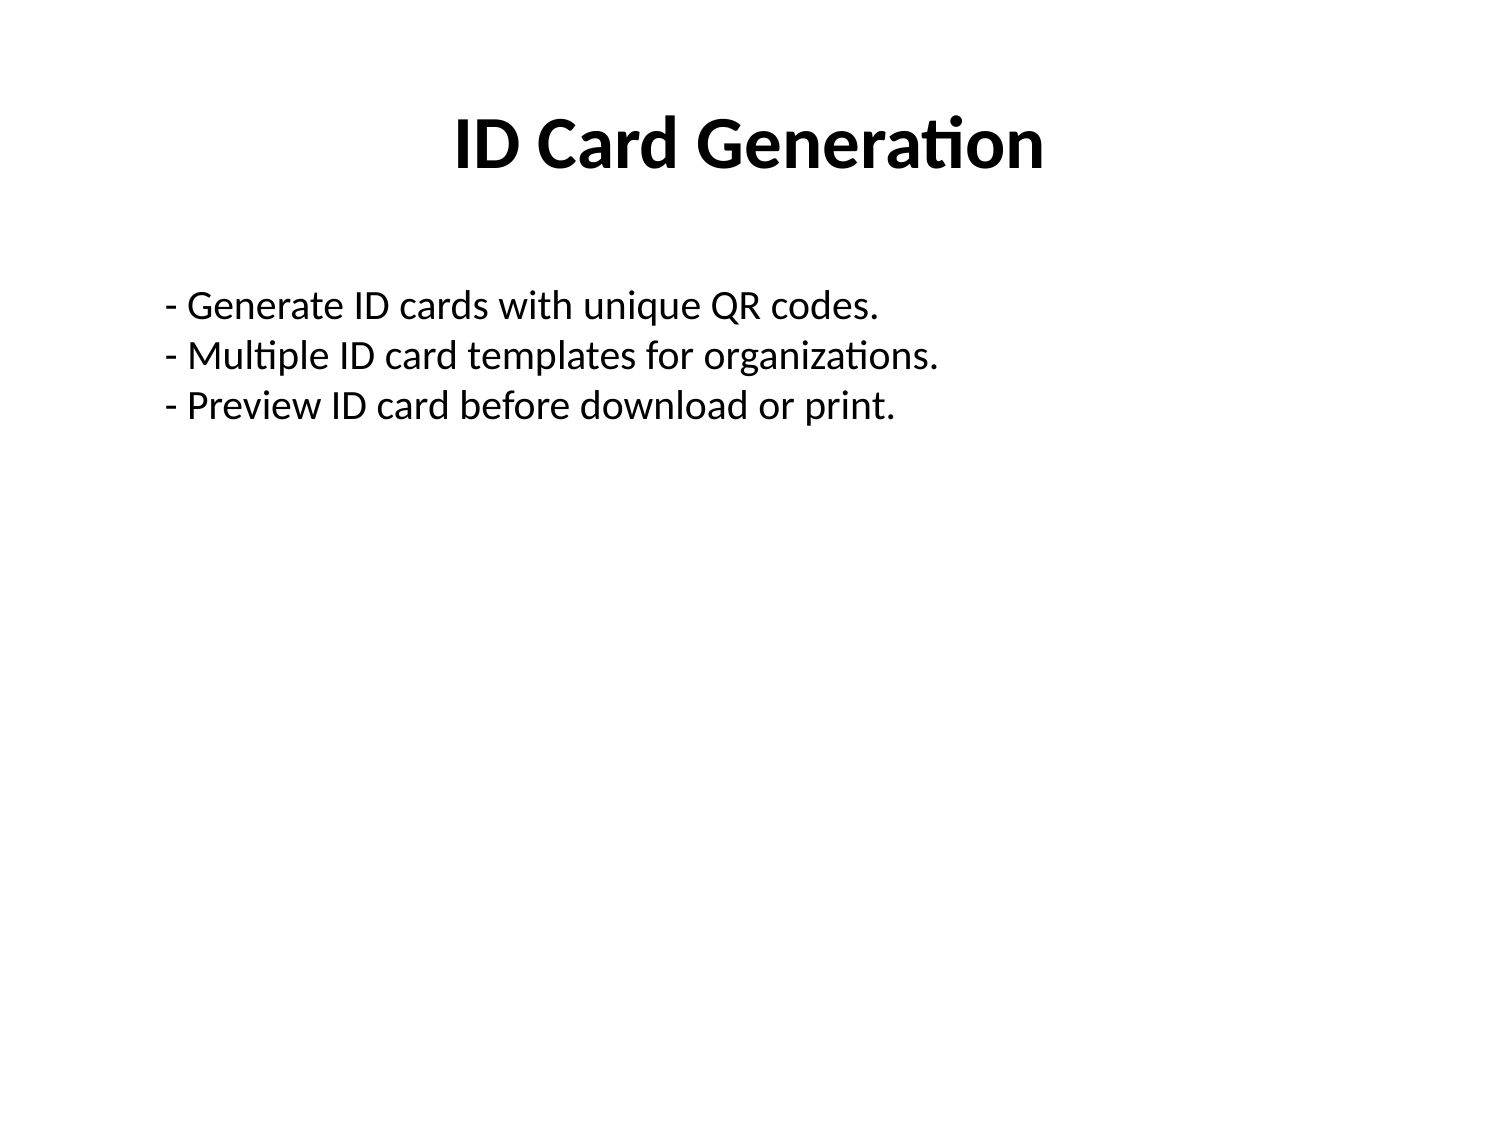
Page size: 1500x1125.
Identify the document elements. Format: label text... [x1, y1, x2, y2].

text_box - Generate ID cards with unique QR codes. - Multiple ID card templates for organizations. - Preview ID card before download or print. [149, 224, 1350, 435]
title ID Card Generation [75, 45, 1425, 233]
